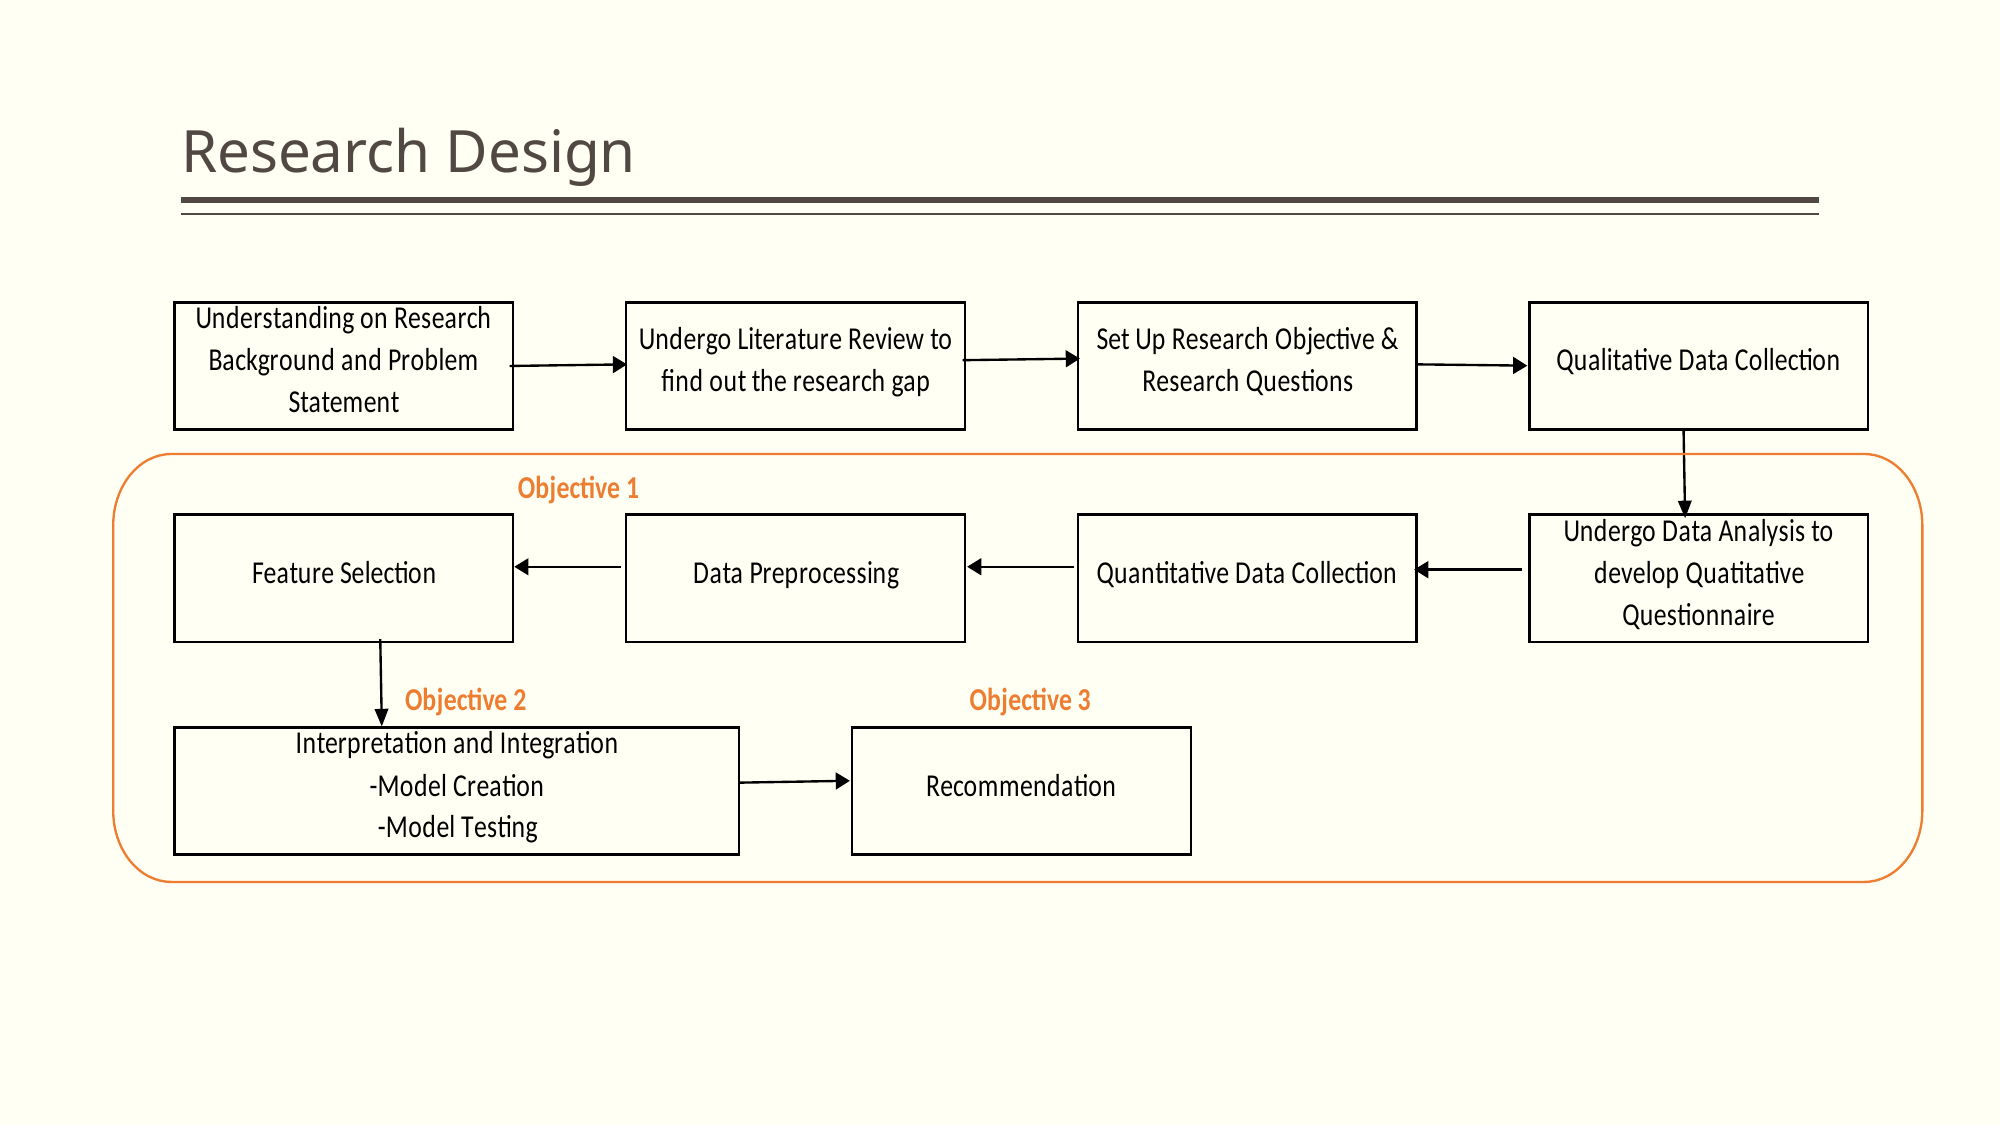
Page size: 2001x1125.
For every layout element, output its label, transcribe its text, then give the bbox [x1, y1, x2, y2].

title Research Design [181, 12, 1819, 193]
picture [61, 258, 2000, 1066]
